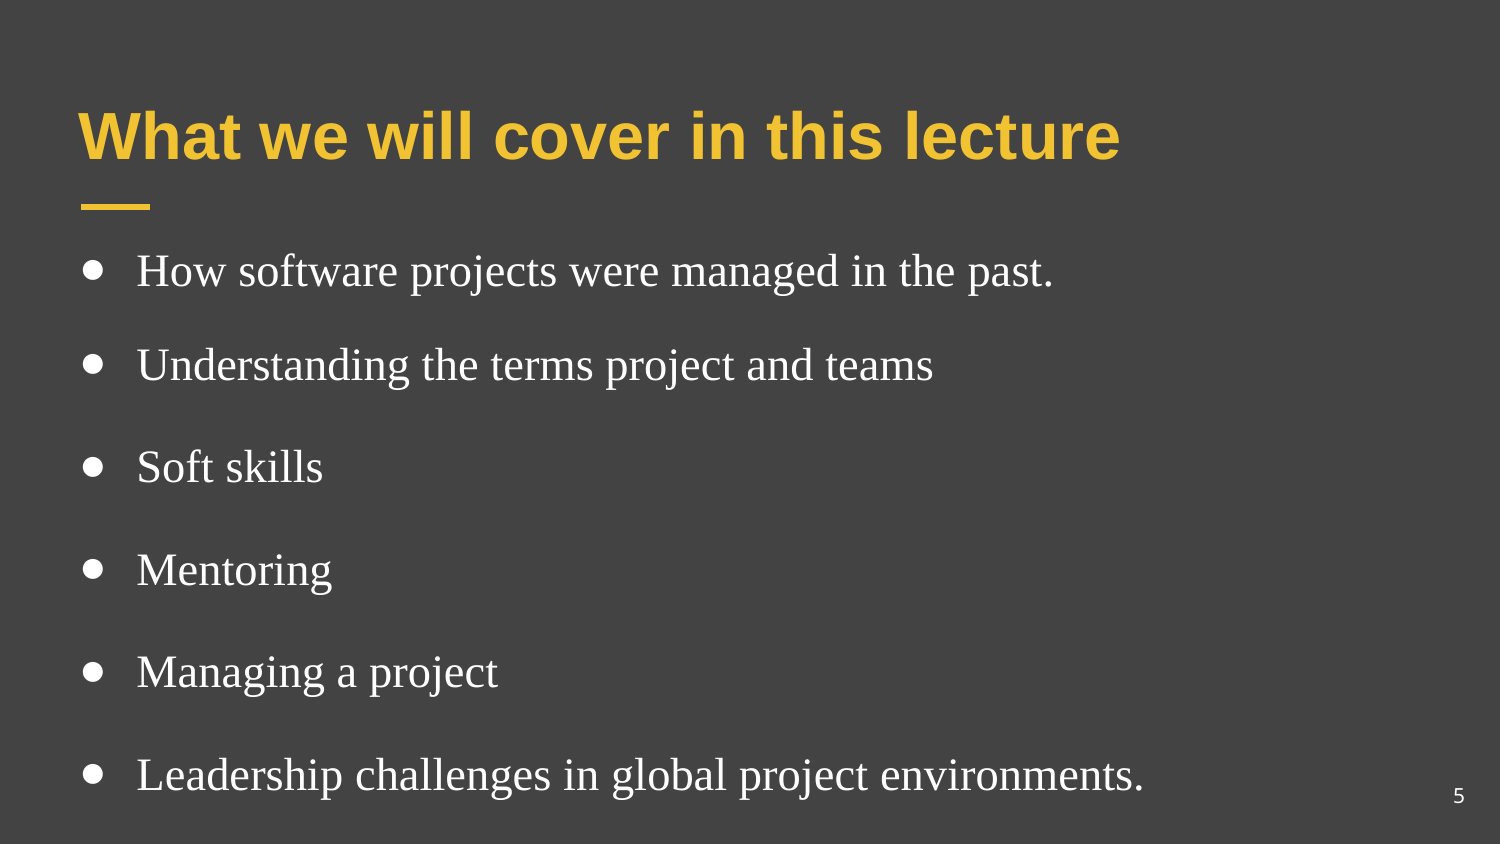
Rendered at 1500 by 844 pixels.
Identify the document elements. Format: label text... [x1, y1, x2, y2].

title What we will cover in this lecture [63, 75, 1437, 188]
slide_number 5 [1389, 764, 1480, 830]
list How software projects were managed in the past. Understanding the terms project and teams Soft skills Mentoring Managing a project Leadership challenges in global project environments. [63, 216, 1437, 819]
